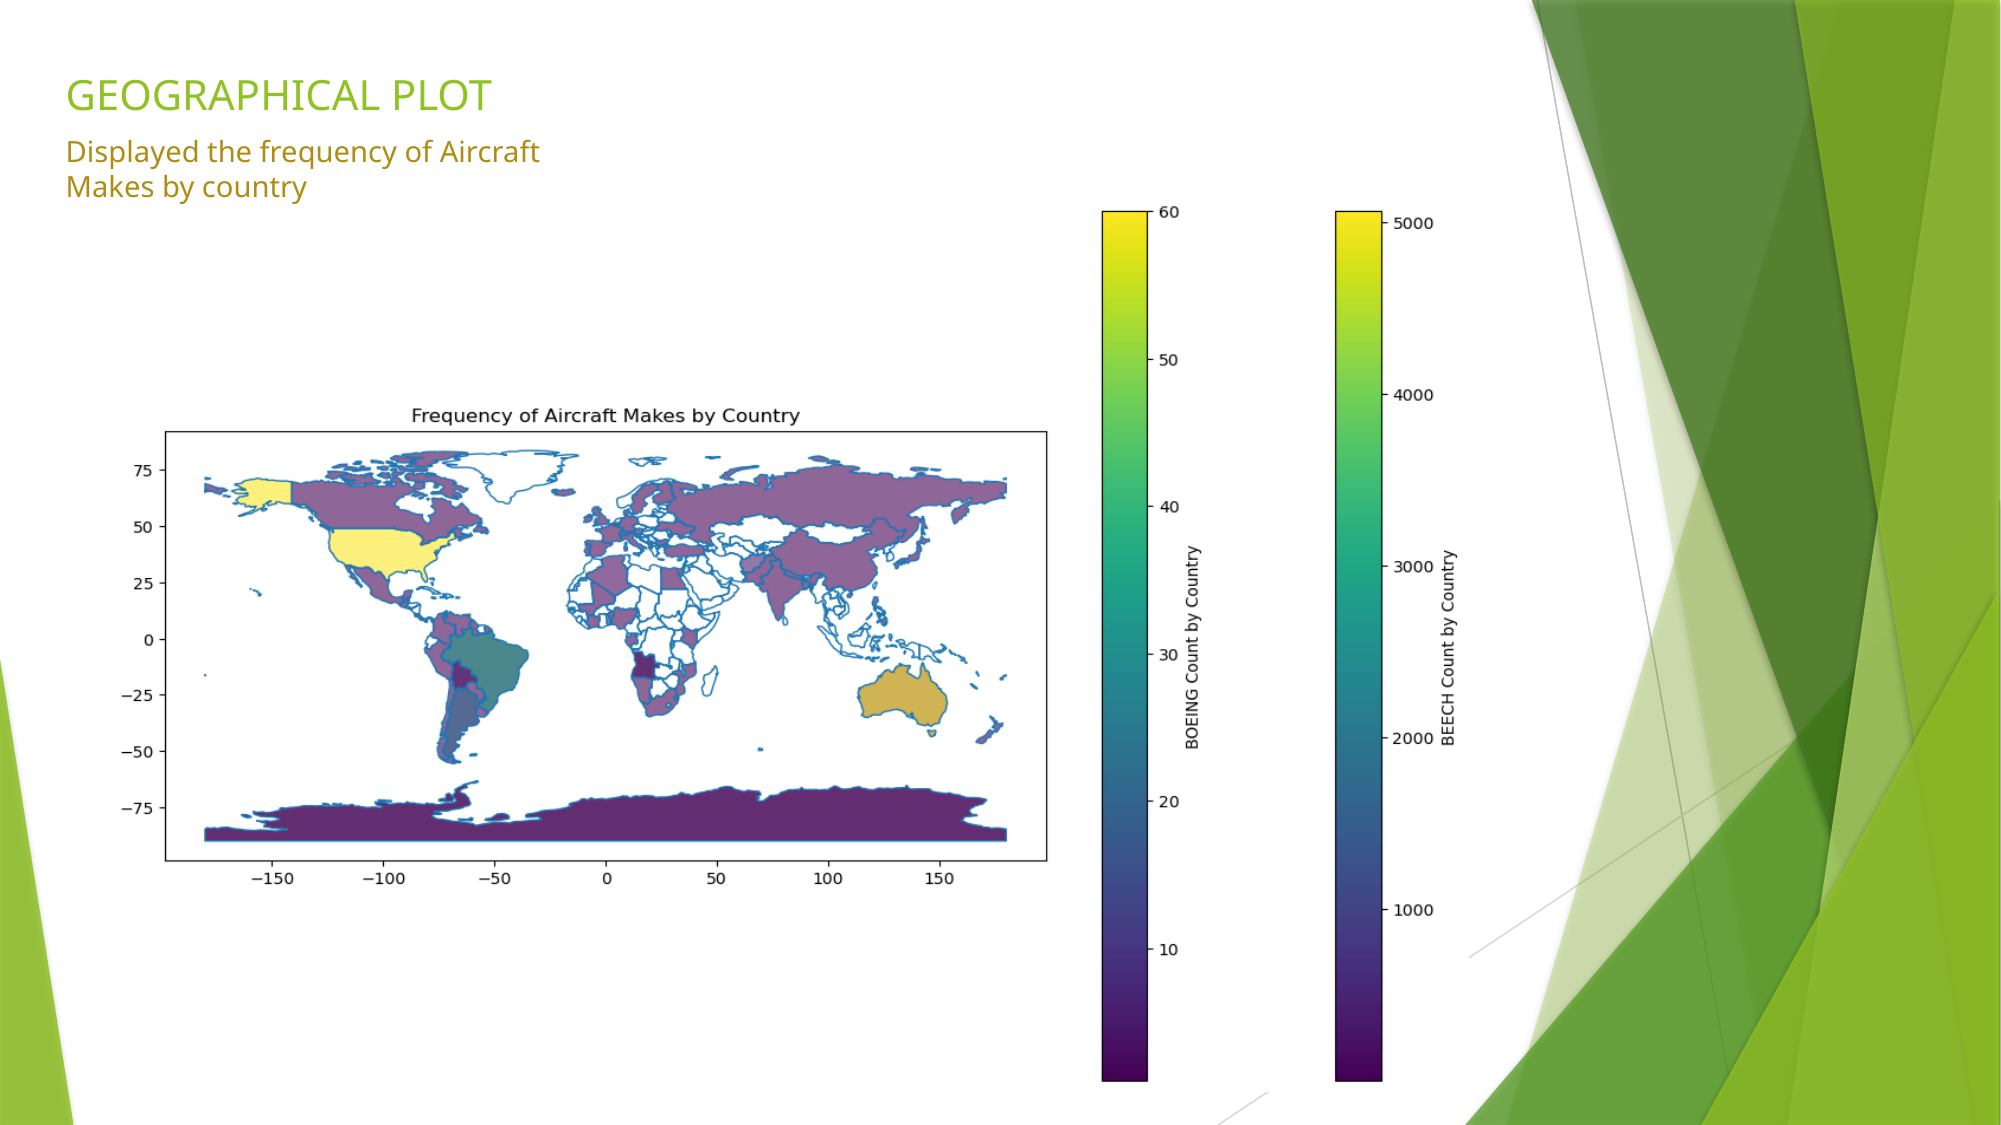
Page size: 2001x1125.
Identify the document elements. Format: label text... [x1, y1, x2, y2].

title GEOGRAPHICAL PLOT [50, 56, 670, 126]
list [107, 194, 1469, 1093]
list Displayed the frequency of Aircraft Makes by country [50, 125, 634, 214]
